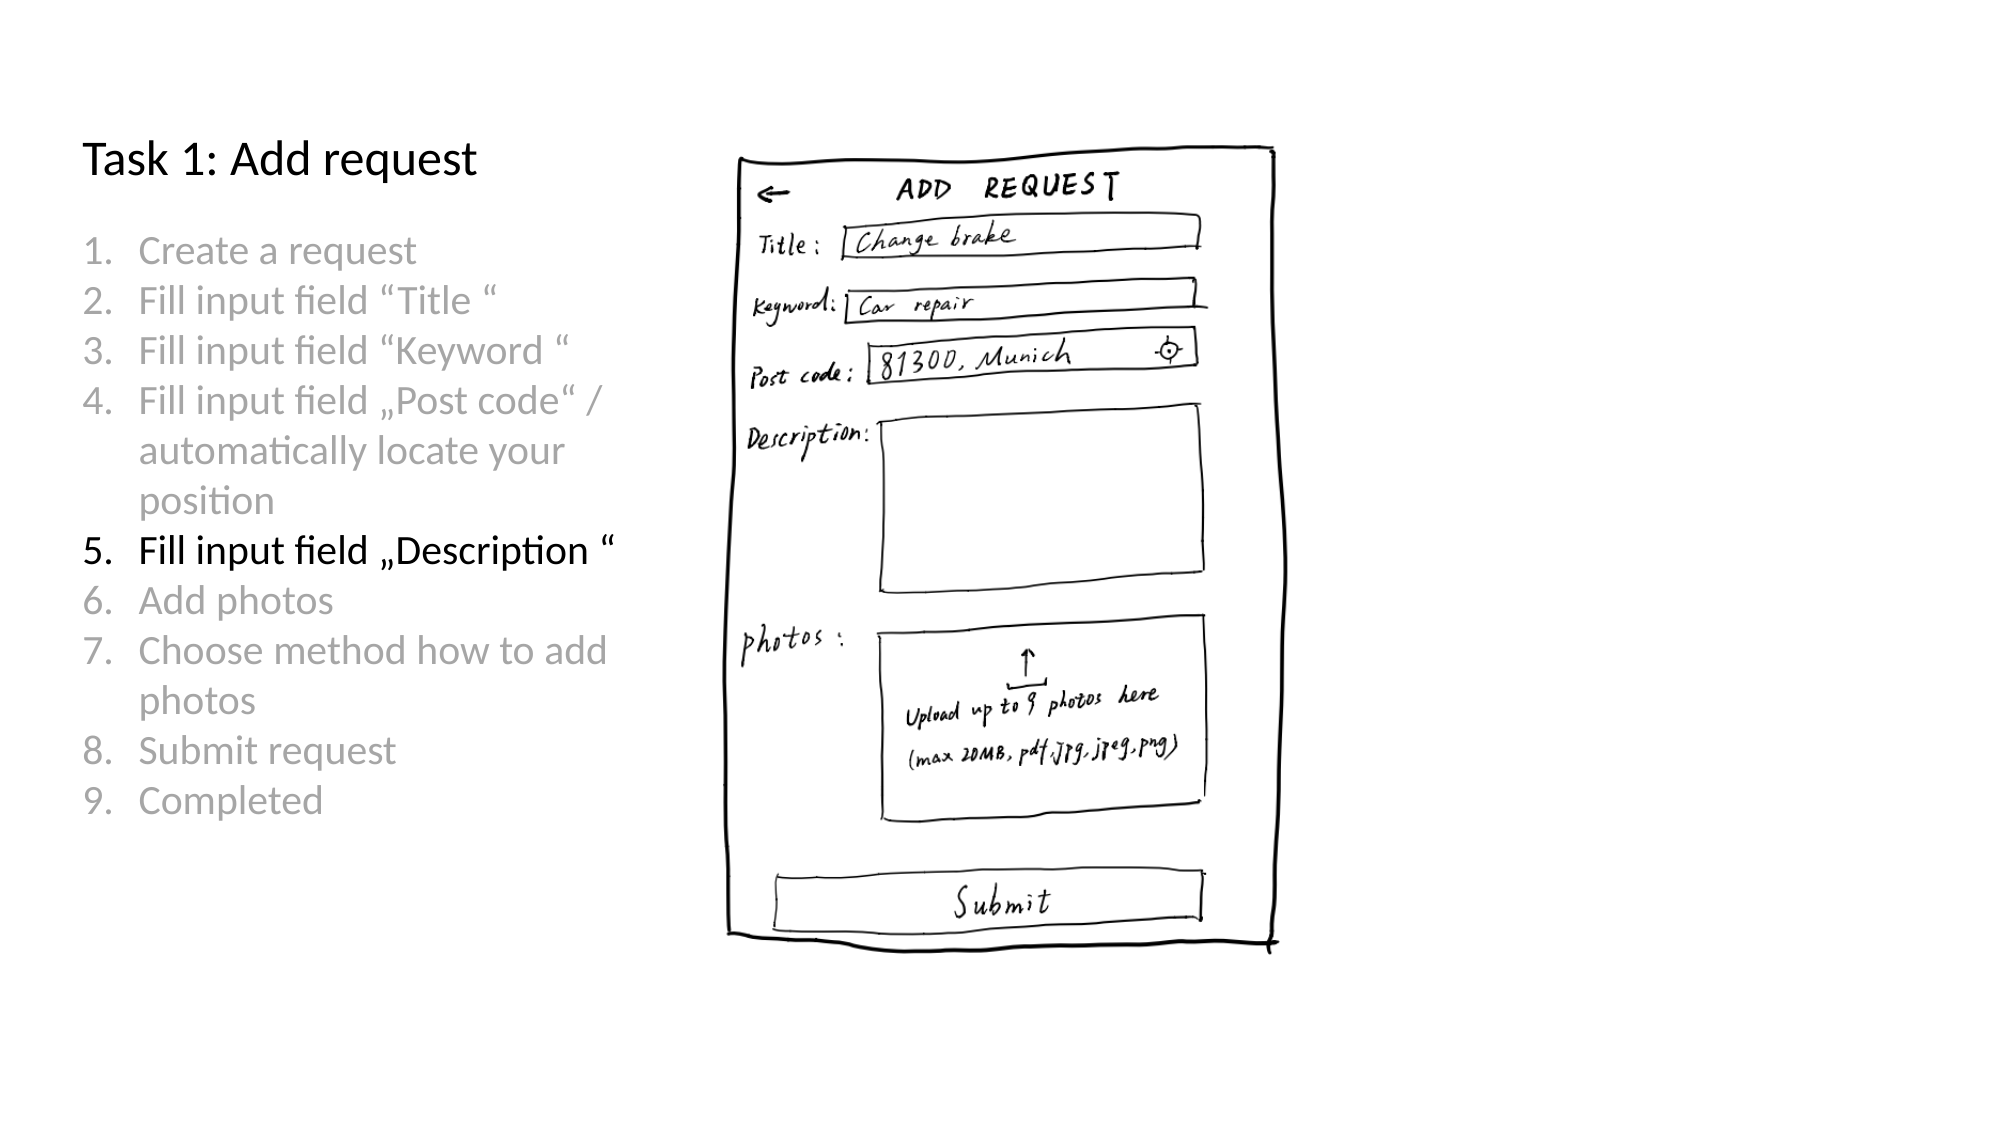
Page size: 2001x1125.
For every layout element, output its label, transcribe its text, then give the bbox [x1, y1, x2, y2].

text_box Create a request Fill input field “Title “ Fill input field “Keyword “ Fill input field „Post code“ / automatically locate your position Fill input field „Description “ Add photos Choose method how to add photos Submit request Completed [67, 215, 565, 926]
text_box Task 1: Add request [67, 118, 565, 193]
picture [565, 0, 1435, 1125]
